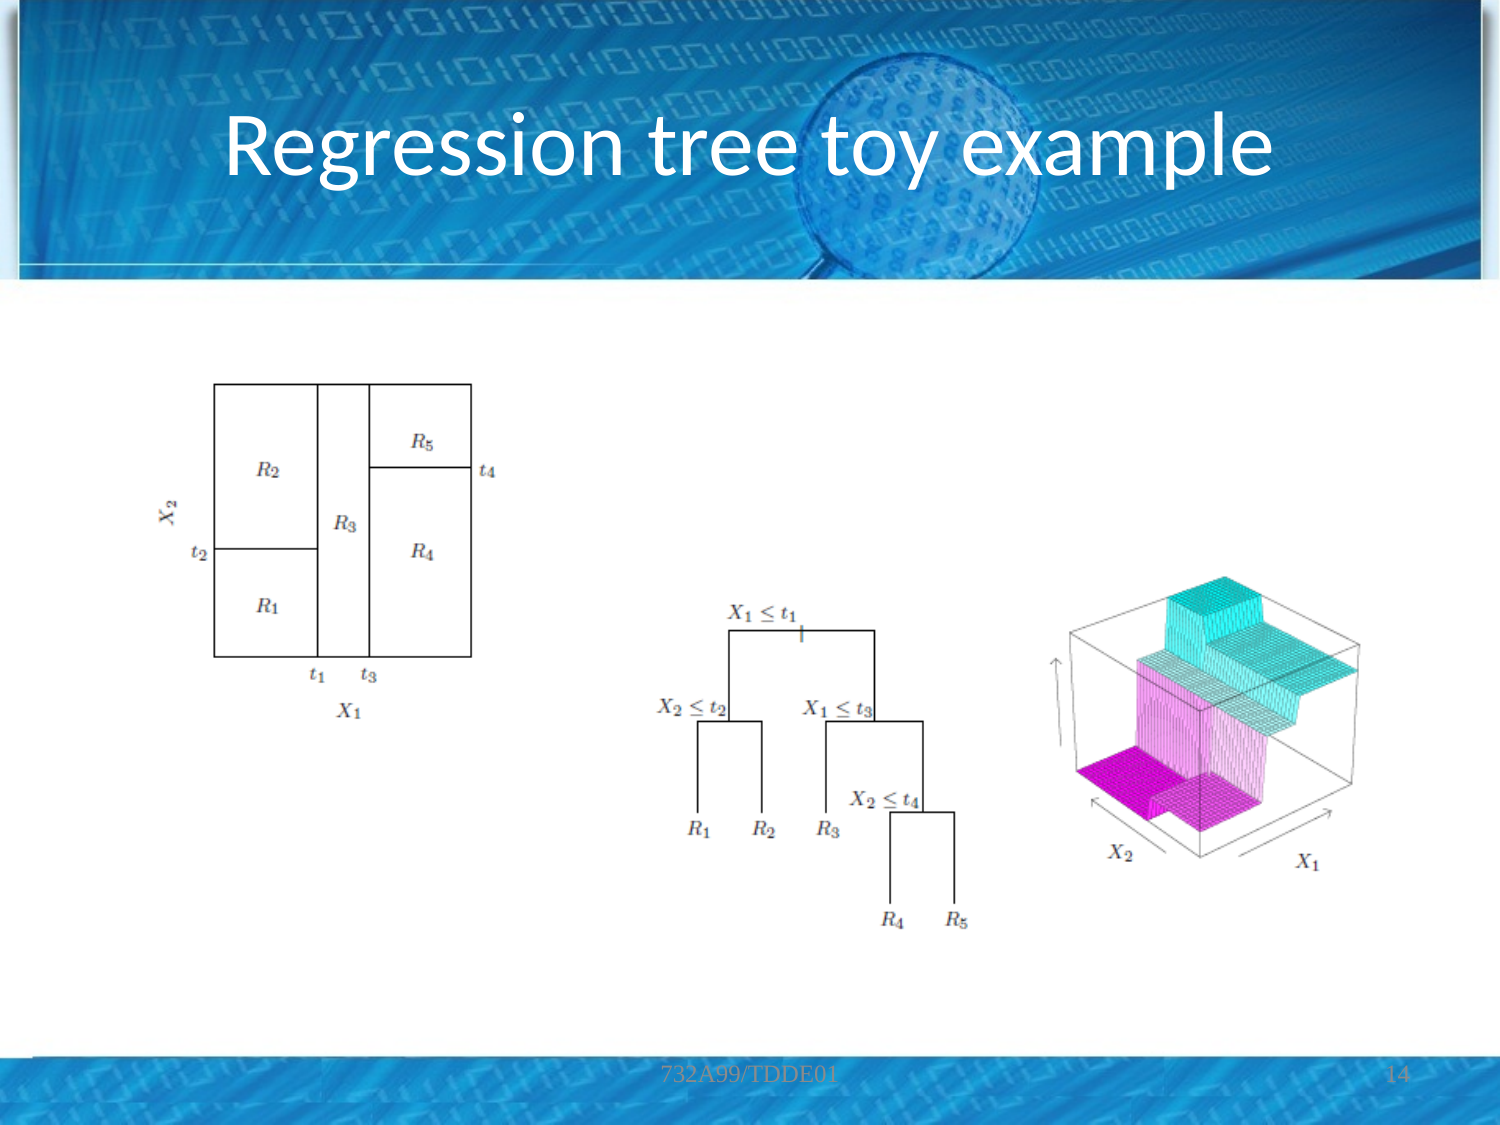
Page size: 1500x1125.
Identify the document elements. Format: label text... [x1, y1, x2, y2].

slide_number 14 [1074, 1042, 1425, 1103]
footer 732A99/TDDE01 [512, 1042, 988, 1103]
picture [0, 0, 1500, 1125]
title Regression tree toy example [75, 45, 1425, 233]
